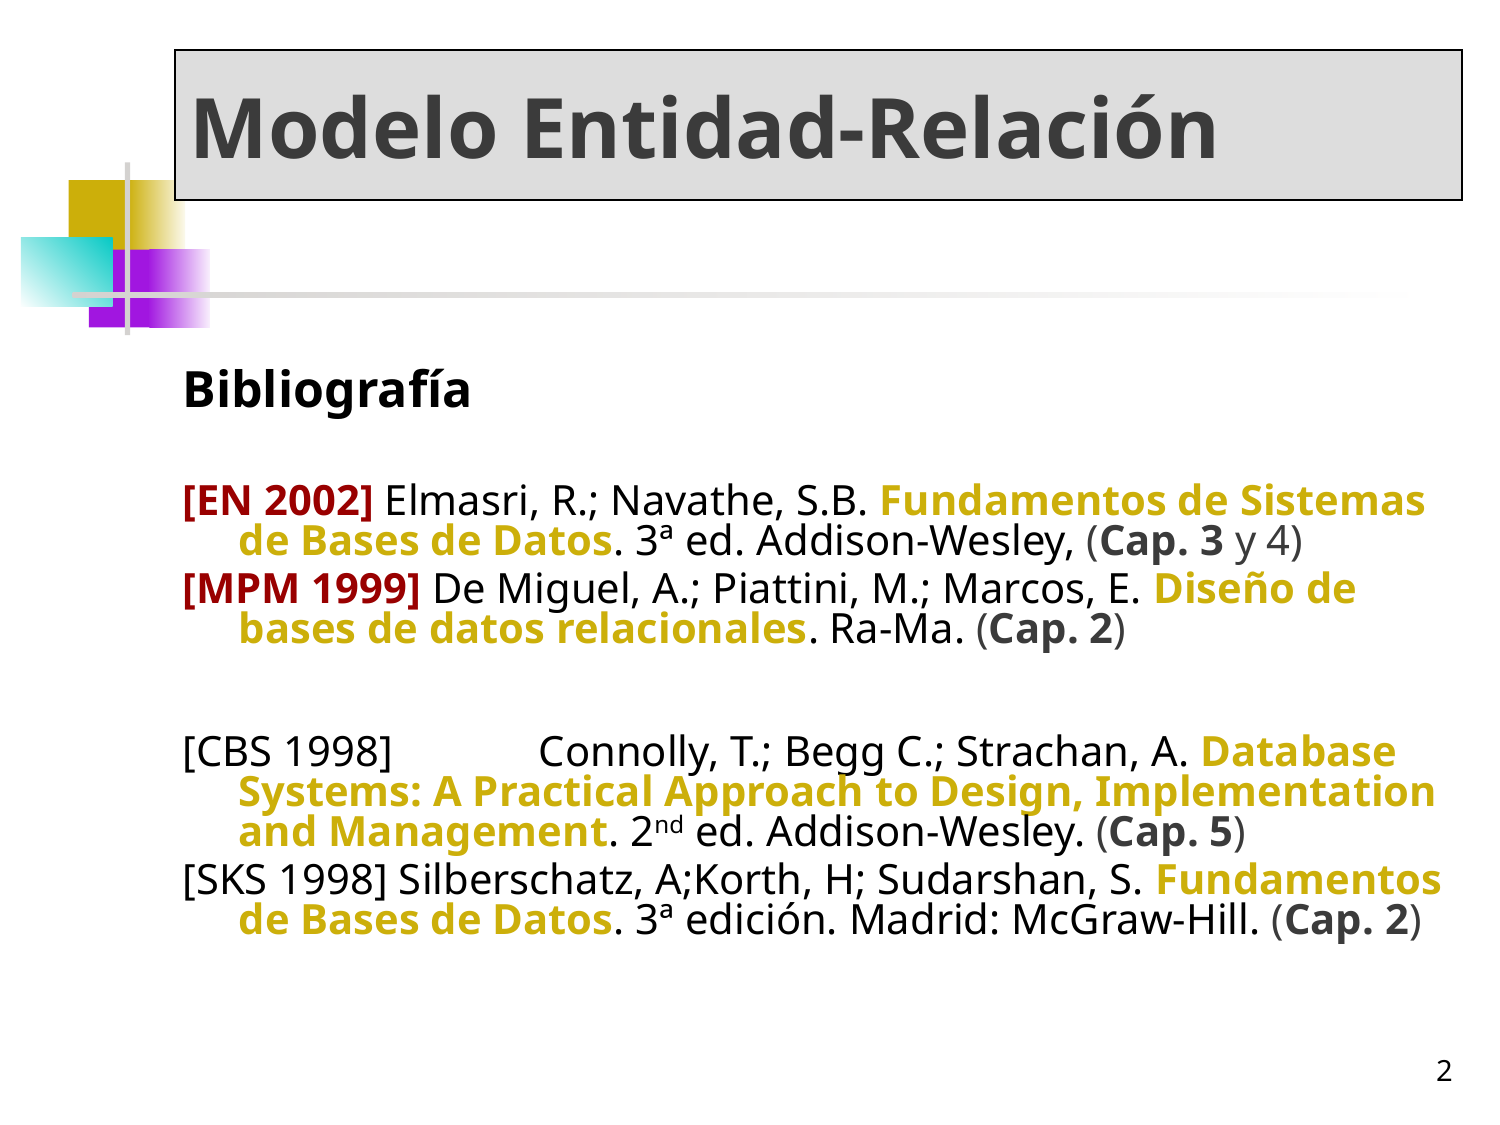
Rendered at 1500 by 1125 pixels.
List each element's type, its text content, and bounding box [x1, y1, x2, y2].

title Modelo Entidad-Relación [174, 49, 1463, 201]
list Bibliografía [EN 2002] Elmasri, R.; Navathe, S.B. Fundamentos de Sistemas de Bases de Datos. 3ª ed. Addison-Wesley, (Cap. 3 y 4) [MPM 1999] De Miguel, A.; Piattini, M.; Marcos, E. Diseño de bases de datos relacionales. Ra-Ma. (Cap. 2) [CBS 1998] Connolly, T.; Begg C.; Strachan, A. Database Systems: A Practical Approach to Design, Implementation and Management. 2nd ed. Addison-Wesley. (Cap. 5) [SKS 1998] Silberschatz, A;Korth, H; Sudarshan, S. Fundamentos de Bases de Datos. 3ª edición. Madrid: McGraw-Hill. (Cap. 2) [167, 361, 1463, 1088]
slide_number 2 [1154, 1023, 1468, 1100]
